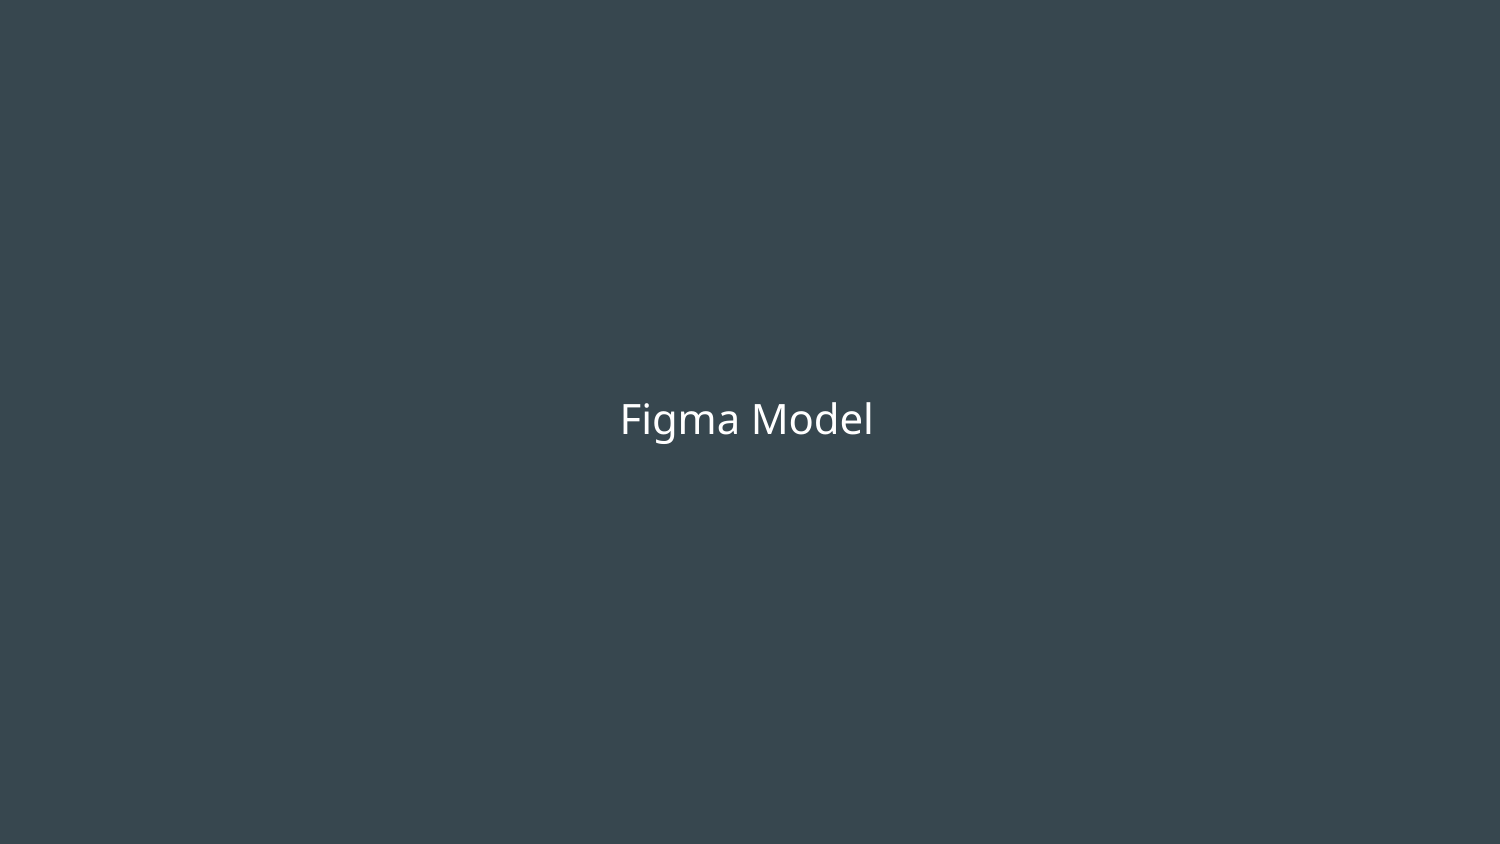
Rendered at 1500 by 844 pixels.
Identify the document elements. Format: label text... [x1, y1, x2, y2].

title Figma Model [604, 374, 896, 469]
